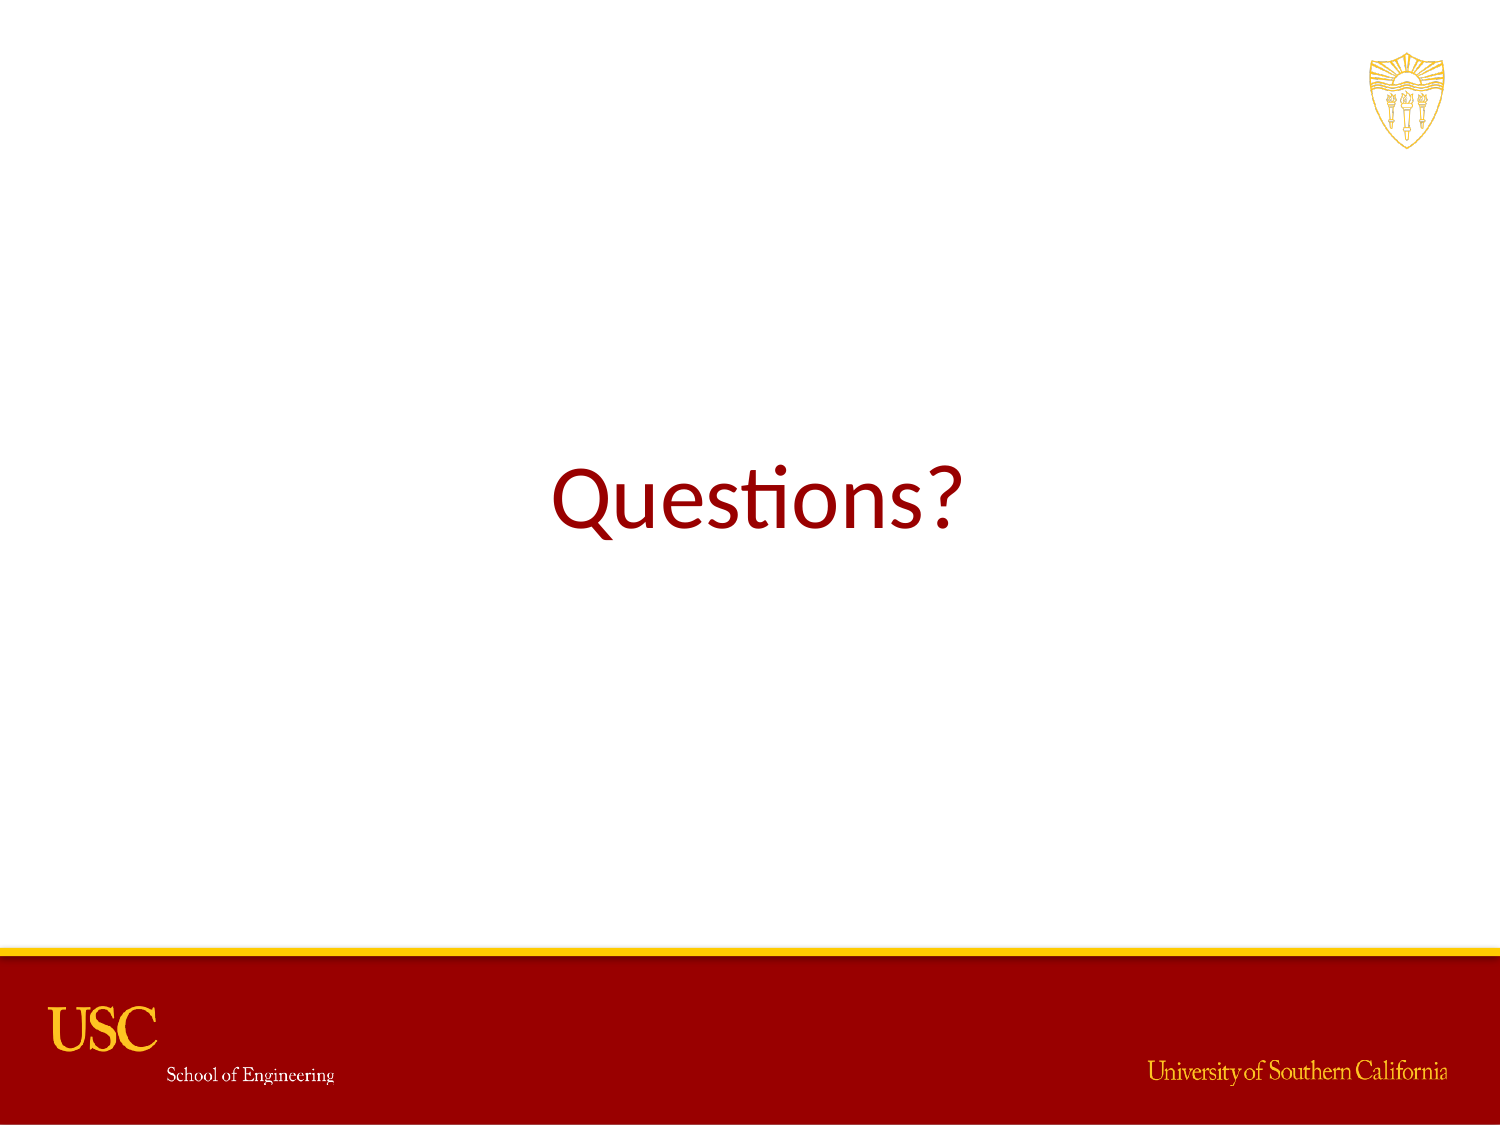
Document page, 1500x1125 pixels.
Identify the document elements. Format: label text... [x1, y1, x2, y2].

title Questions? [121, 428, 1397, 670]
